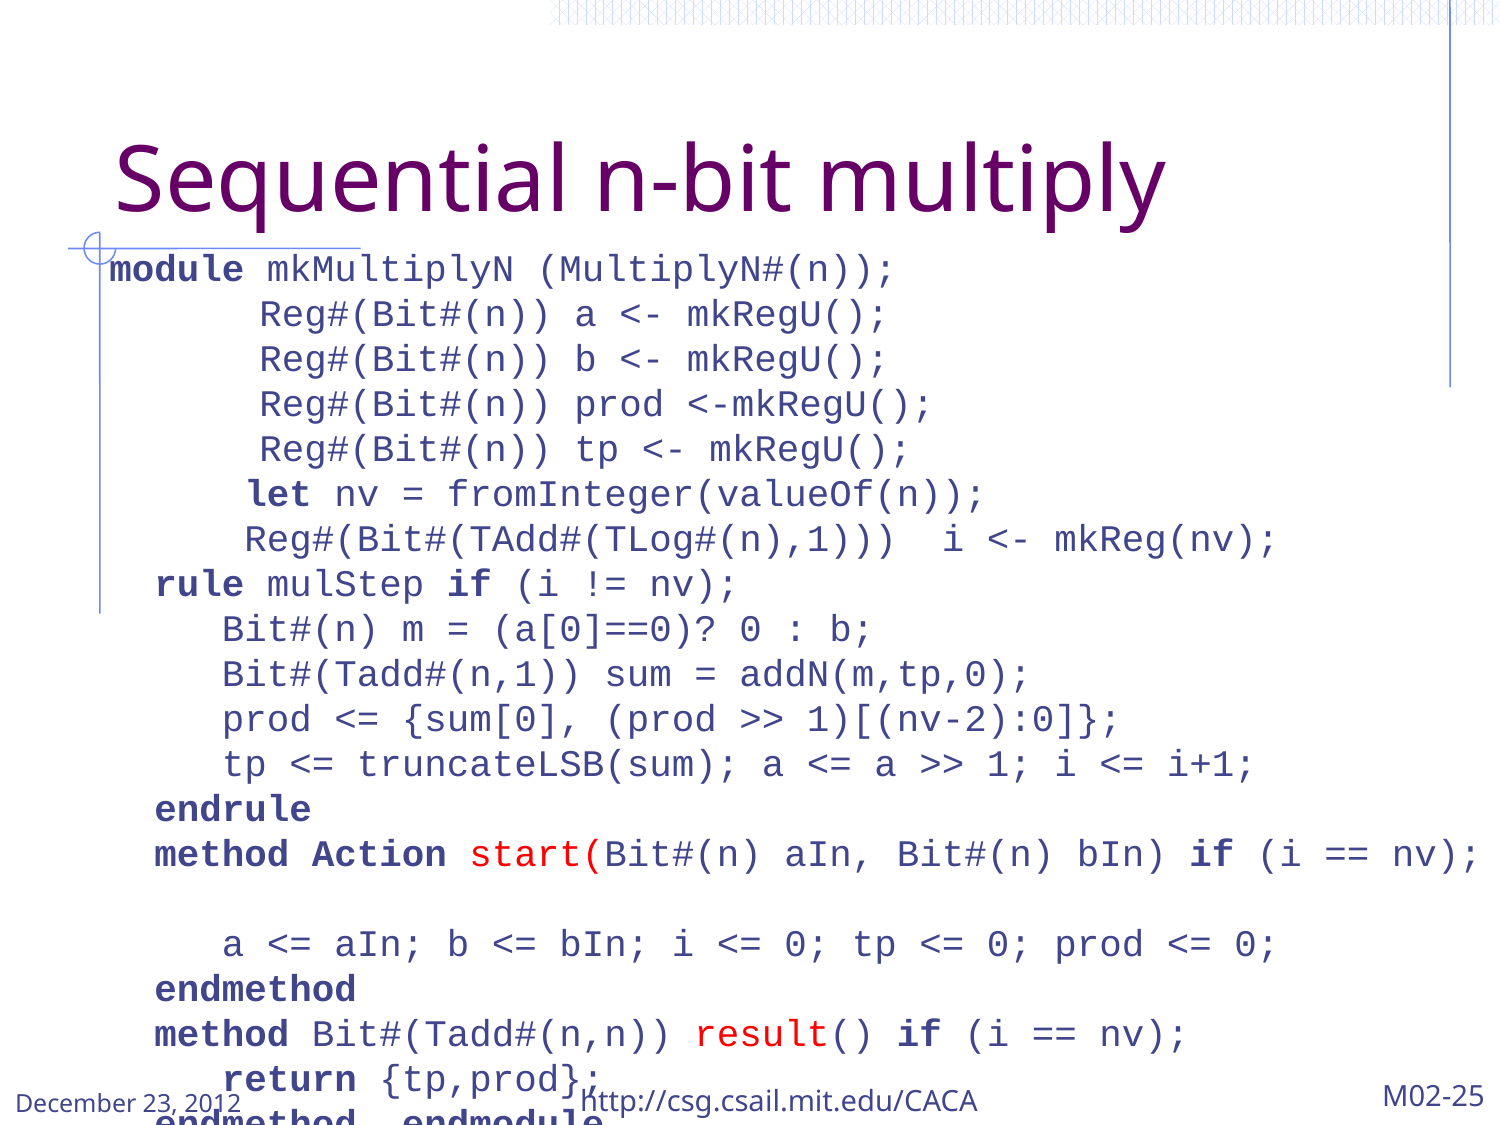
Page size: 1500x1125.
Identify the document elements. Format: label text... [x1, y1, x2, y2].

list module mkMultiplyN (MultiplyN#(n)); Reg#(Bit#(n)) a <- mkRegU(); Reg#(Bit#(n)) b <- mkRegU(); Reg#(Bit#(n)) prod <-mkRegU(); Reg#(Bit#(n)) tp <- mkRegU(); let nv = fromInteger(valueOf(n)); Reg#(Bit#(TAdd#(TLog#(n),1))) i <- mkReg(nv); rule mulStep if (i != nv); Bit#(n) m = (a[0]==0)? 0 : b; Bit#(Tadd#(n,1)) sum = addN(m,tp,0); prod <= {sum[0], (prod >> 1)[(nv-2):0]}; tp <= truncateLSB(sum); a <= a >> 1; i <= i+1; endrule method Action start(Bit#(n) aIn, Bit#(n) bIn) if (i == nv); a <= aIn; b <= bIn; i <= 0; tp <= 0; prod <= 0; endmethod method Bit#(Tadd#(n,n)) result() if (i == nv); return {tp,prod}; endmethod endmodule [94, 235, 1500, 1112]
title Sequential n-bit multiply [99, 49, 1376, 235]
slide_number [0, 1049, 313, 1125]
footer http://csg.csail.mit.edu/CACA [508, 1049, 1051, 1125]
slide_number M02-25 [1187, 1049, 1500, 1125]
